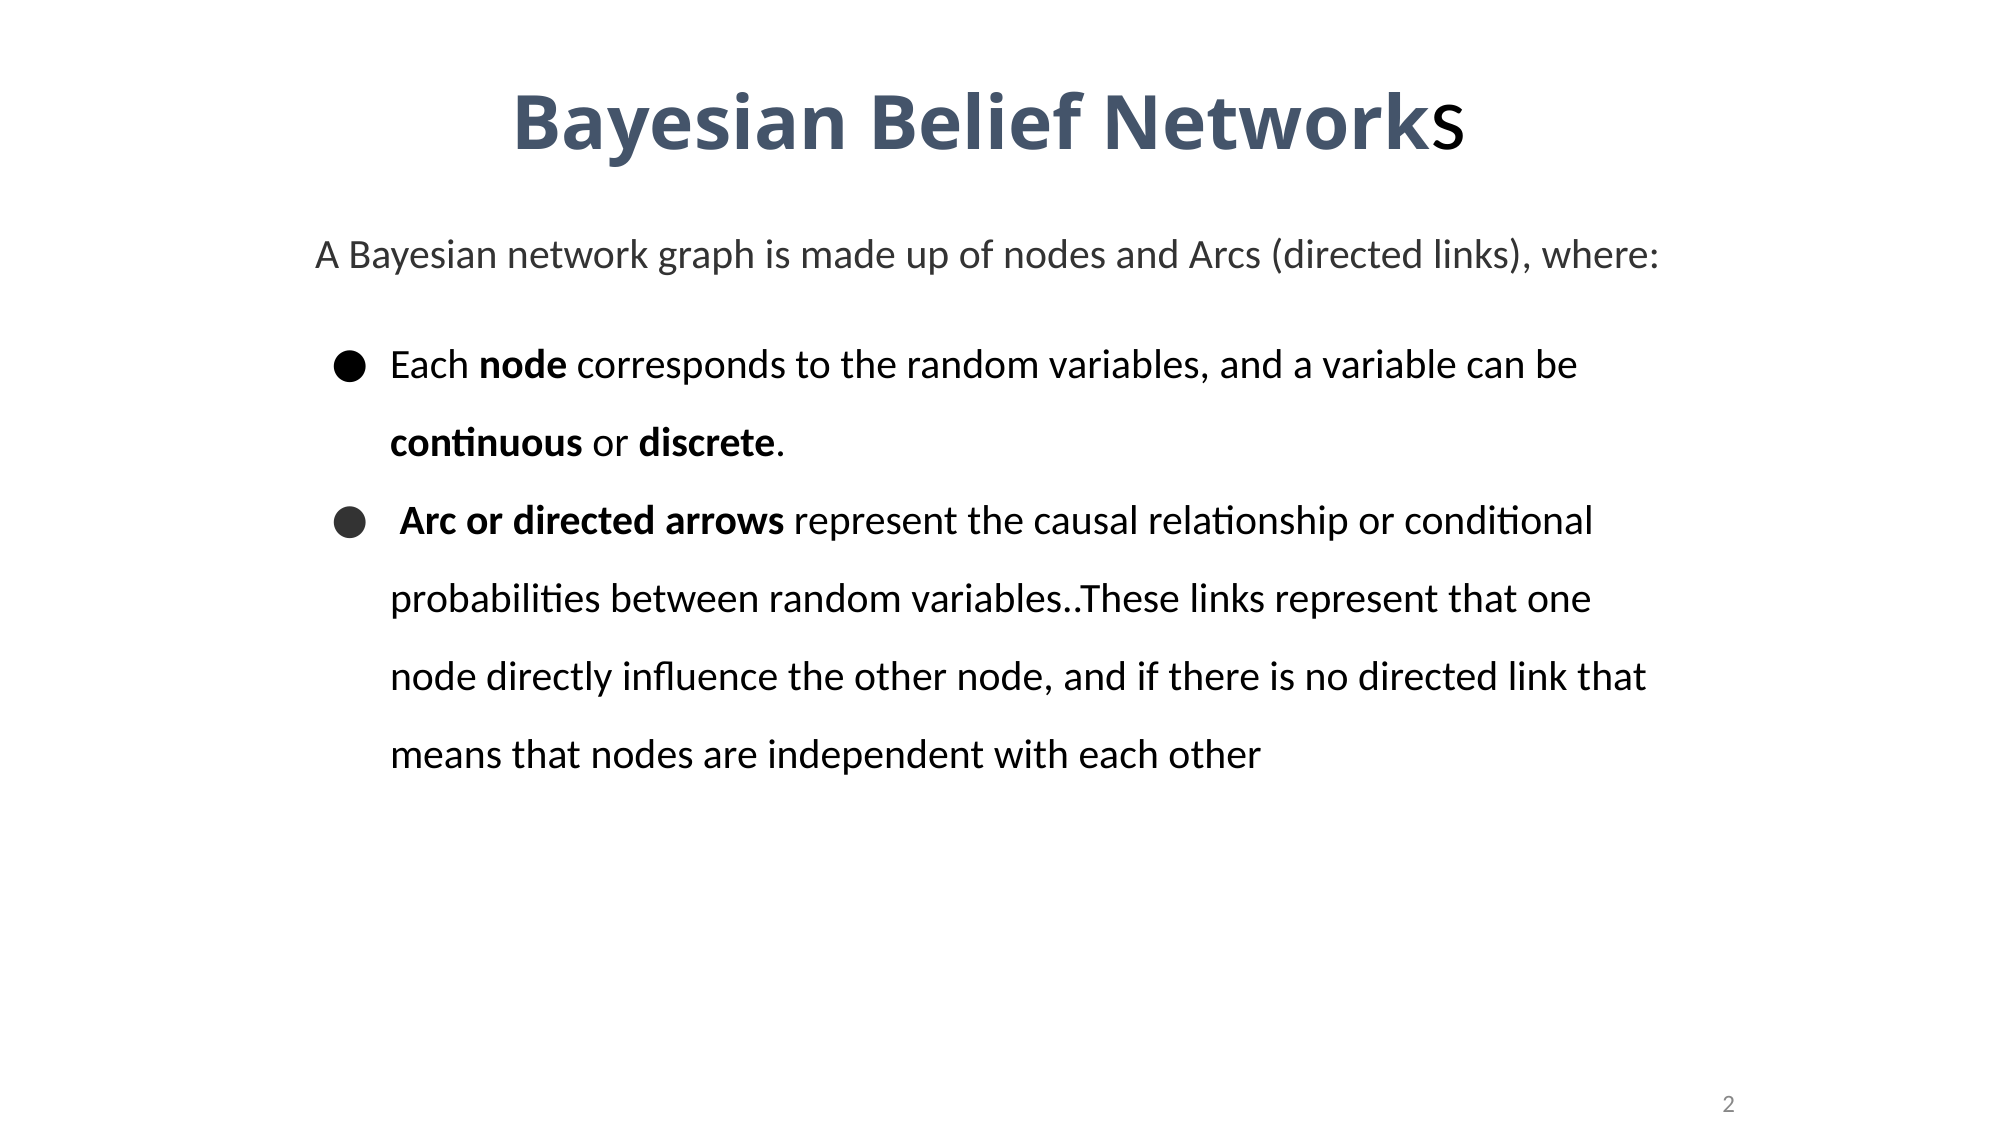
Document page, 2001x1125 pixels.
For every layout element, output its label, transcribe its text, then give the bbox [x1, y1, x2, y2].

slide_number ‹#› [1437, 1062, 1750, 1125]
title Bayesian Belief Networks [300, 75, 1679, 175]
list A Bayesian network graph is made up of nodes and Arcs (directed links), where: Each node corresponds to the random variables, and a variable can be continuous or discrete. Arc or directed arrows represent the causal relationship or conditional probabilities between random variables..These links represent that one node directly influence the other node, and if there is no directed link that means that nodes are independent with each other [300, 224, 1688, 1063]
